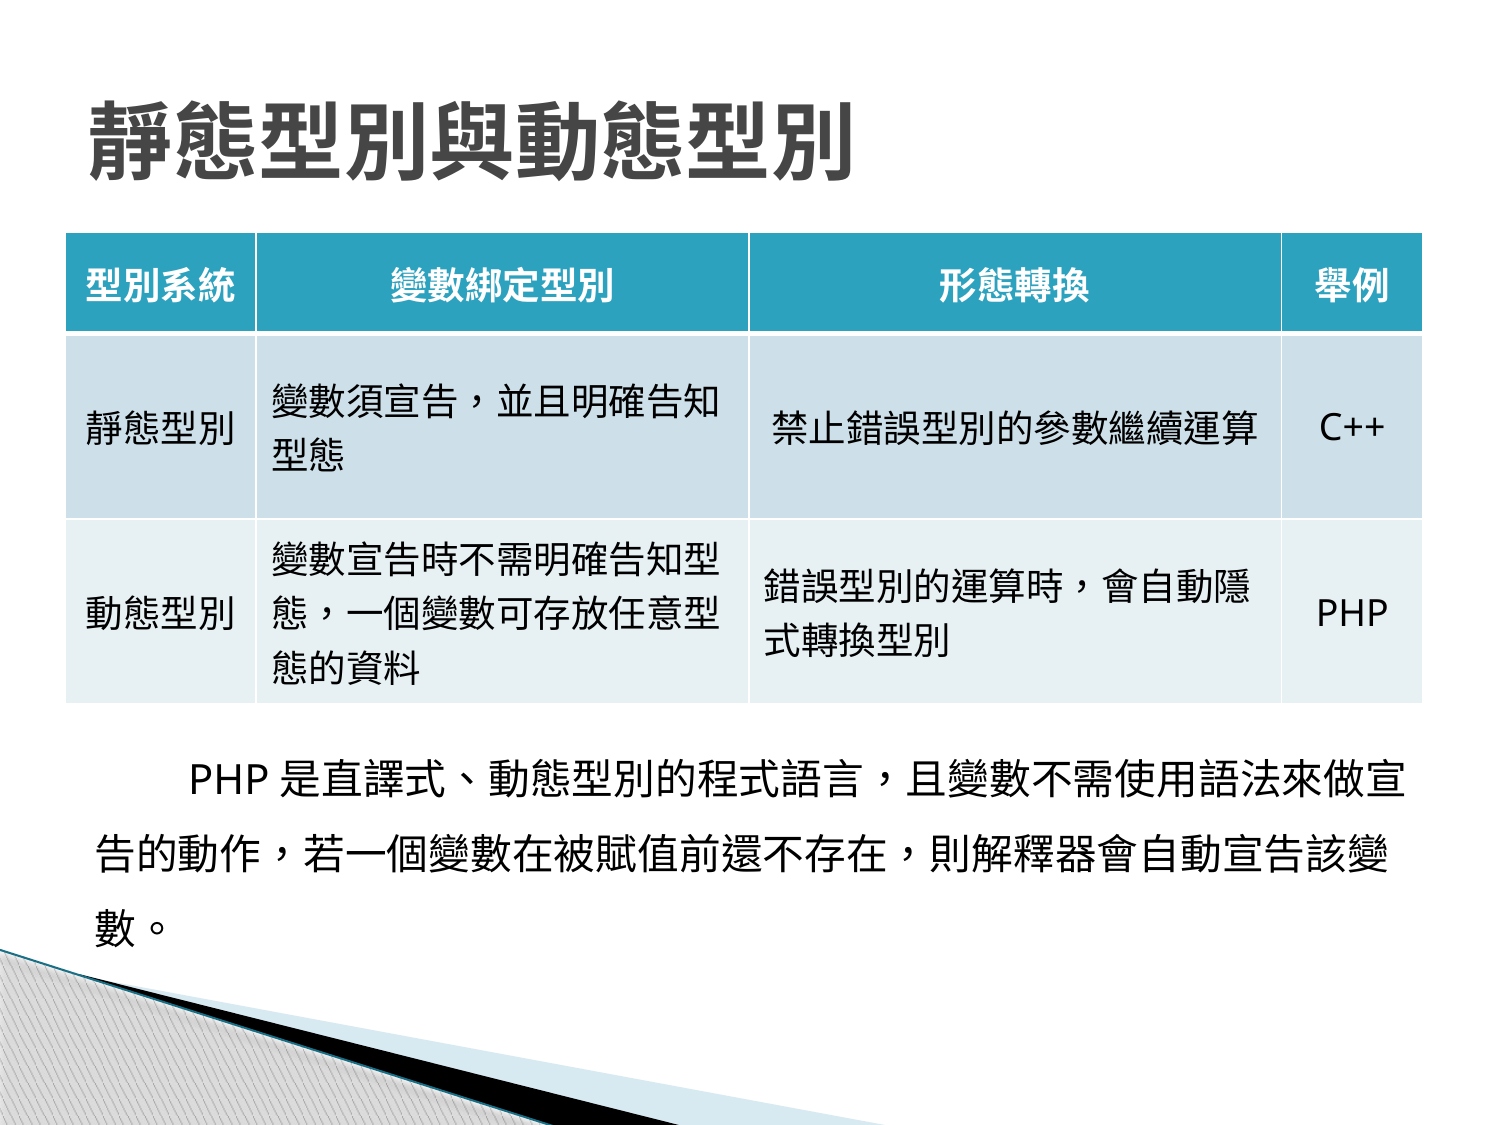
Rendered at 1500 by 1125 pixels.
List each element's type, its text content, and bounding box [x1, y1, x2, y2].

table_header 變數綁定型別 [257, 233, 748, 331]
table_cell 靜態型別 [66, 336, 255, 518]
table_header 舉例 [1282, 233, 1422, 331]
table_cell 禁止錯誤型別的參數繼續運算 [750, 336, 1281, 518]
table_header 形態轉換 [750, 233, 1281, 331]
text_box 靜態型別與動態型別 [73, 45, 1424, 233]
list PHP是直譯式、動態型別的程式語言，且變數不需使用語法來做宣告的動作，若一個變數在被賦值前還不存在，則解釋器會自動宣告該變數。 [79, 720, 1424, 1000]
table_cell 變數宣告時不需明確告知型態，一個變數可存放任意型態的資料 [257, 520, 748, 703]
table_cell 動態型別 [66, 520, 255, 703]
table_cell 變數須宣告，並且明確告知型態 [257, 336, 748, 518]
table_cell PHP [1282, 520, 1422, 703]
table_header 型別系統 [66, 233, 255, 331]
table_cell 錯誤型別的運算時，會自動隱式轉換型別 [750, 520, 1281, 703]
table_cell C++ [1282, 336, 1422, 518]
